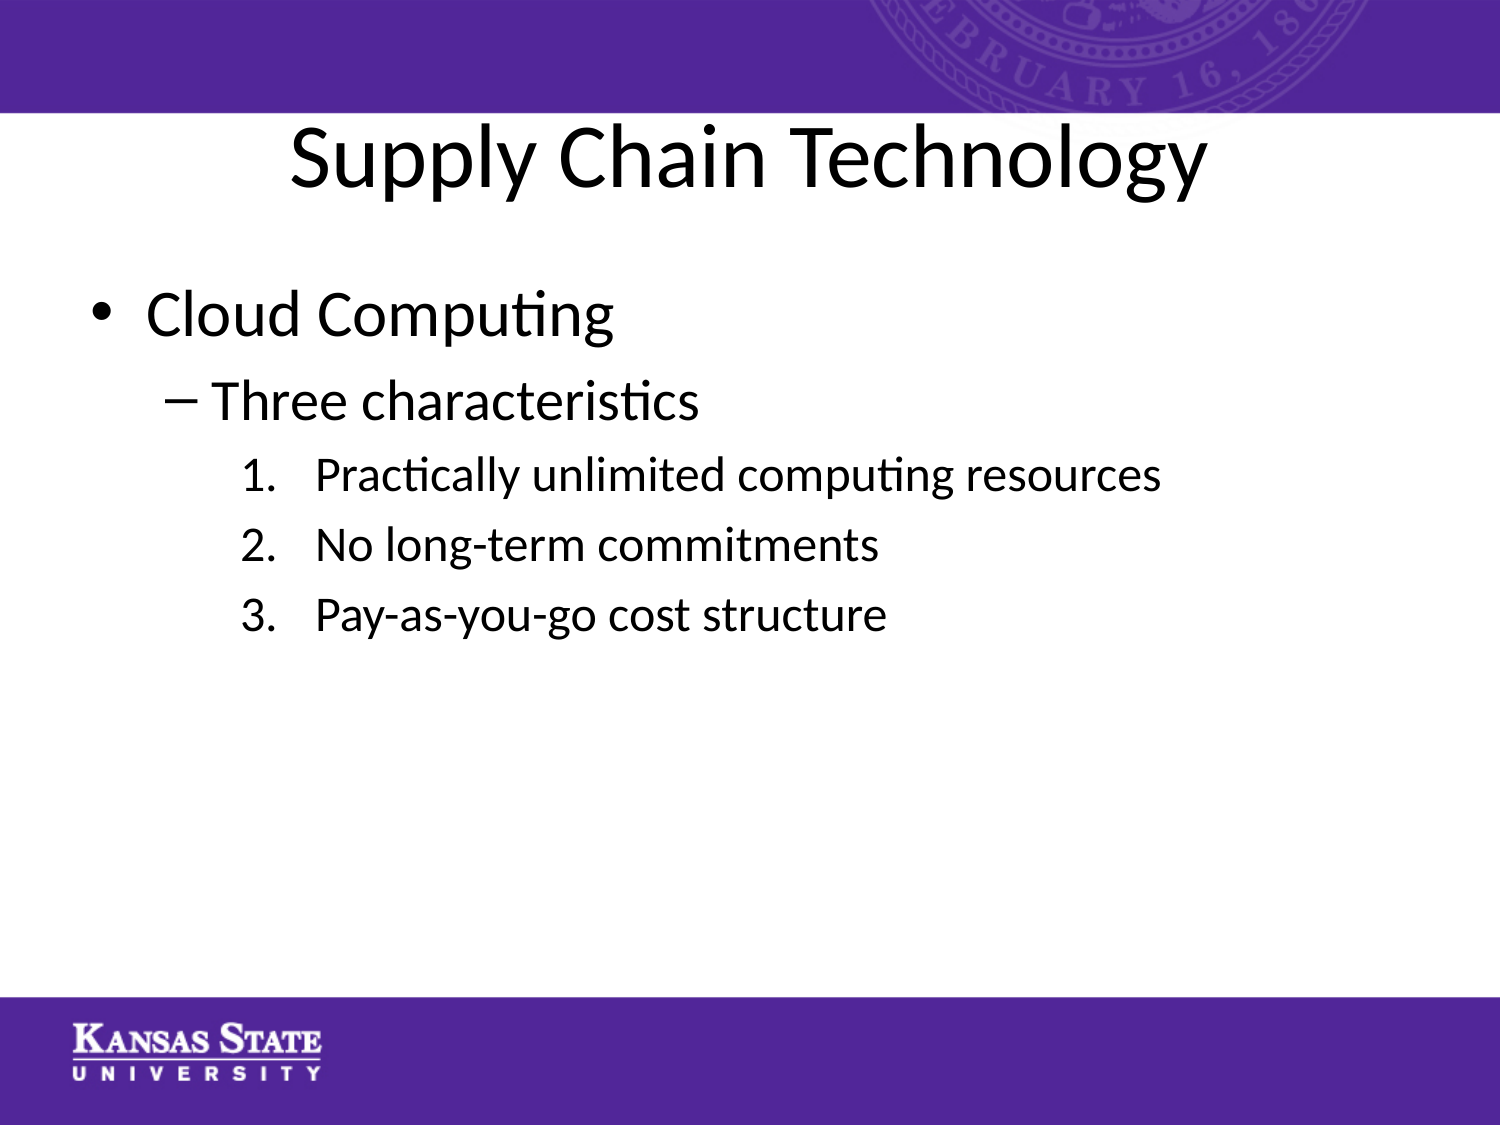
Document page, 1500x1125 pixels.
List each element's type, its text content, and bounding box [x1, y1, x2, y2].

title Supply Chain Technology [75, 57, 1425, 245]
list Cloud Computing Three characteristics Practically unlimited computing resources No long-term commitments Pay-as-you-go cost structure [75, 262, 1425, 1005]
picture [0, 0, 1500, 1125]
